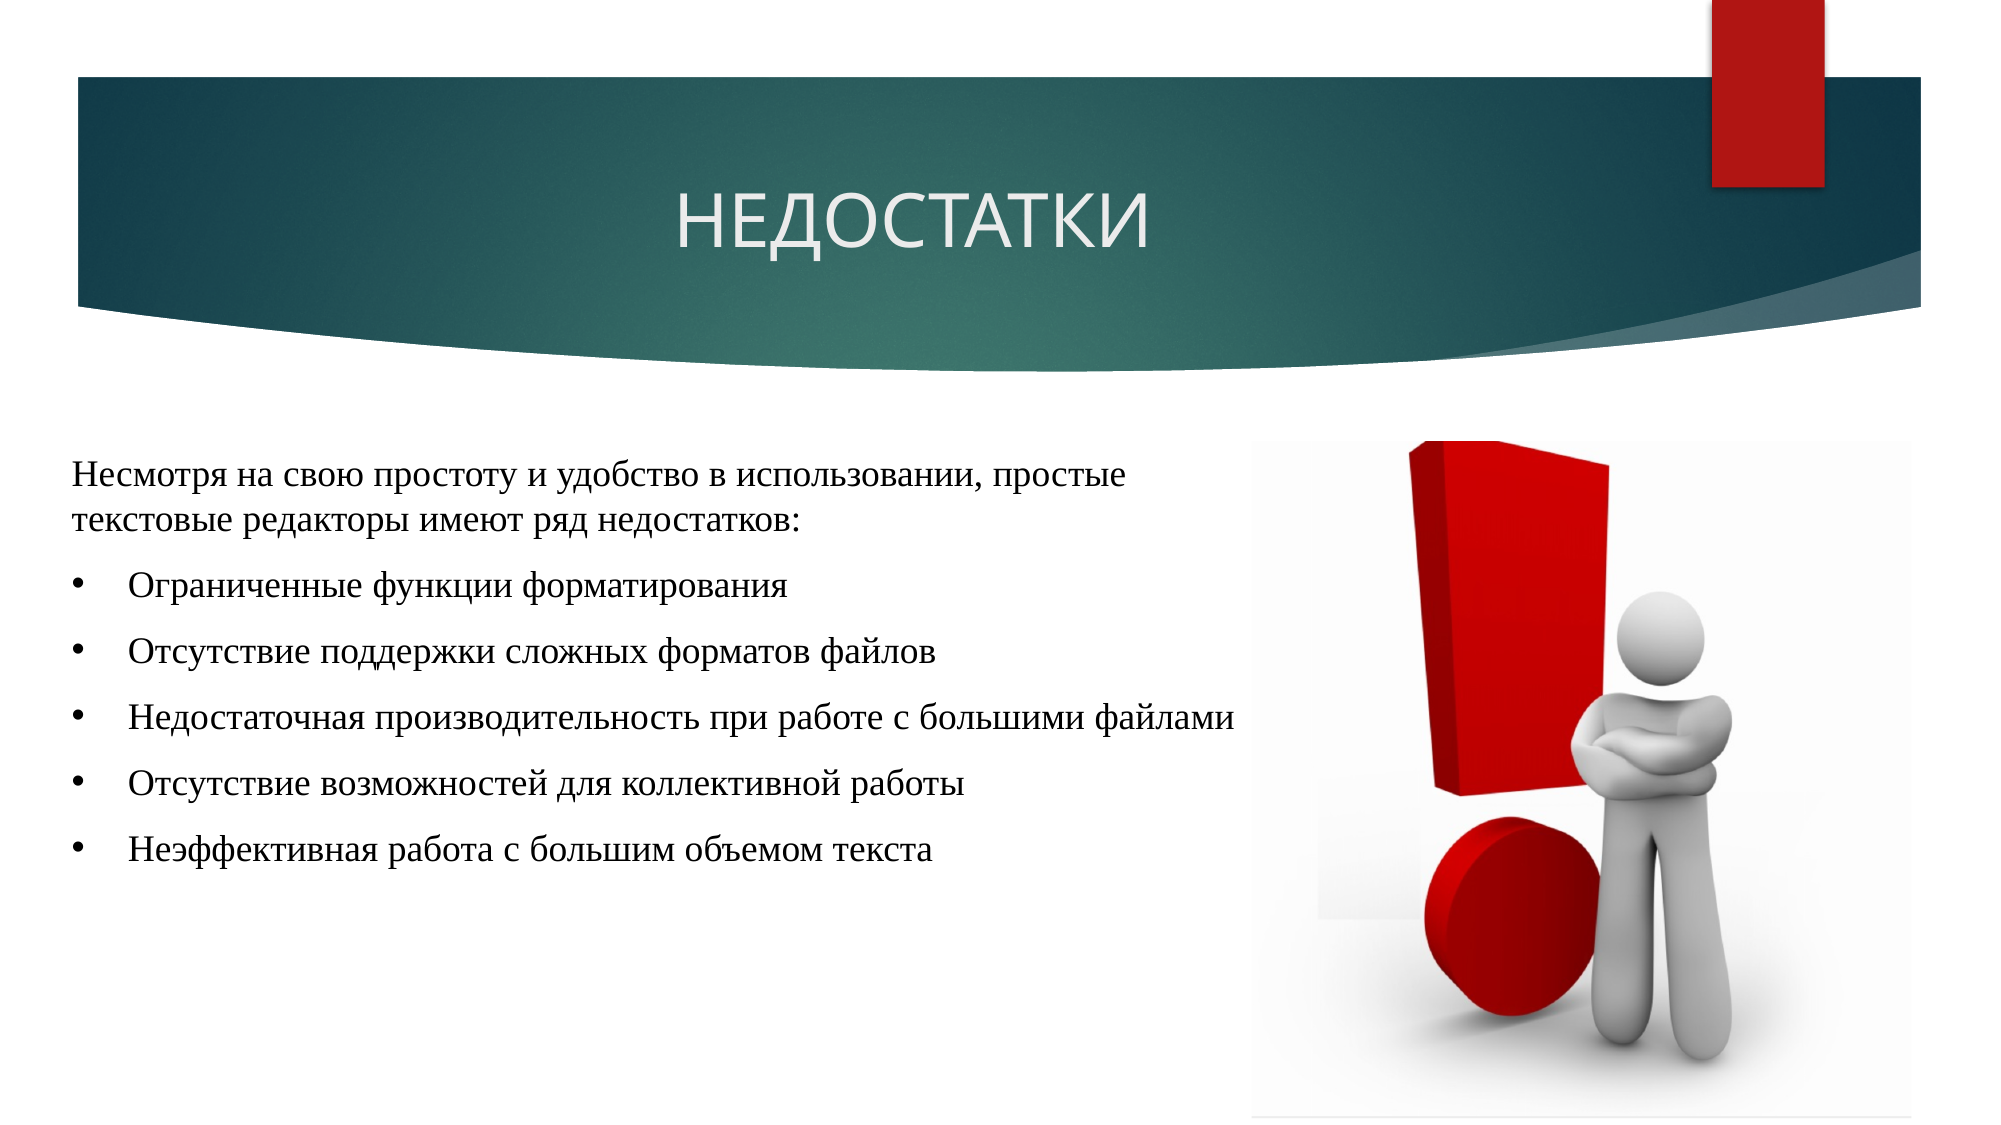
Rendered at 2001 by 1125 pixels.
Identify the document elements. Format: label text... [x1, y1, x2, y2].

picture [1251, 441, 1912, 1125]
title НЕДОСТАТКИ [189, 159, 1638, 276]
list Несмотря на свою простоту и удобство в использовании, простые текстовые редакторы имеют ряд недостатков: Ограниченные функции форматирования Отсутствие поддержки сложных форматов файлов Недостаточная производительность при работе с большими файлами Отсутствие возможностей для коллективной работы Неэффективная работа с большим объемом текста [56, 441, 1249, 1003]
